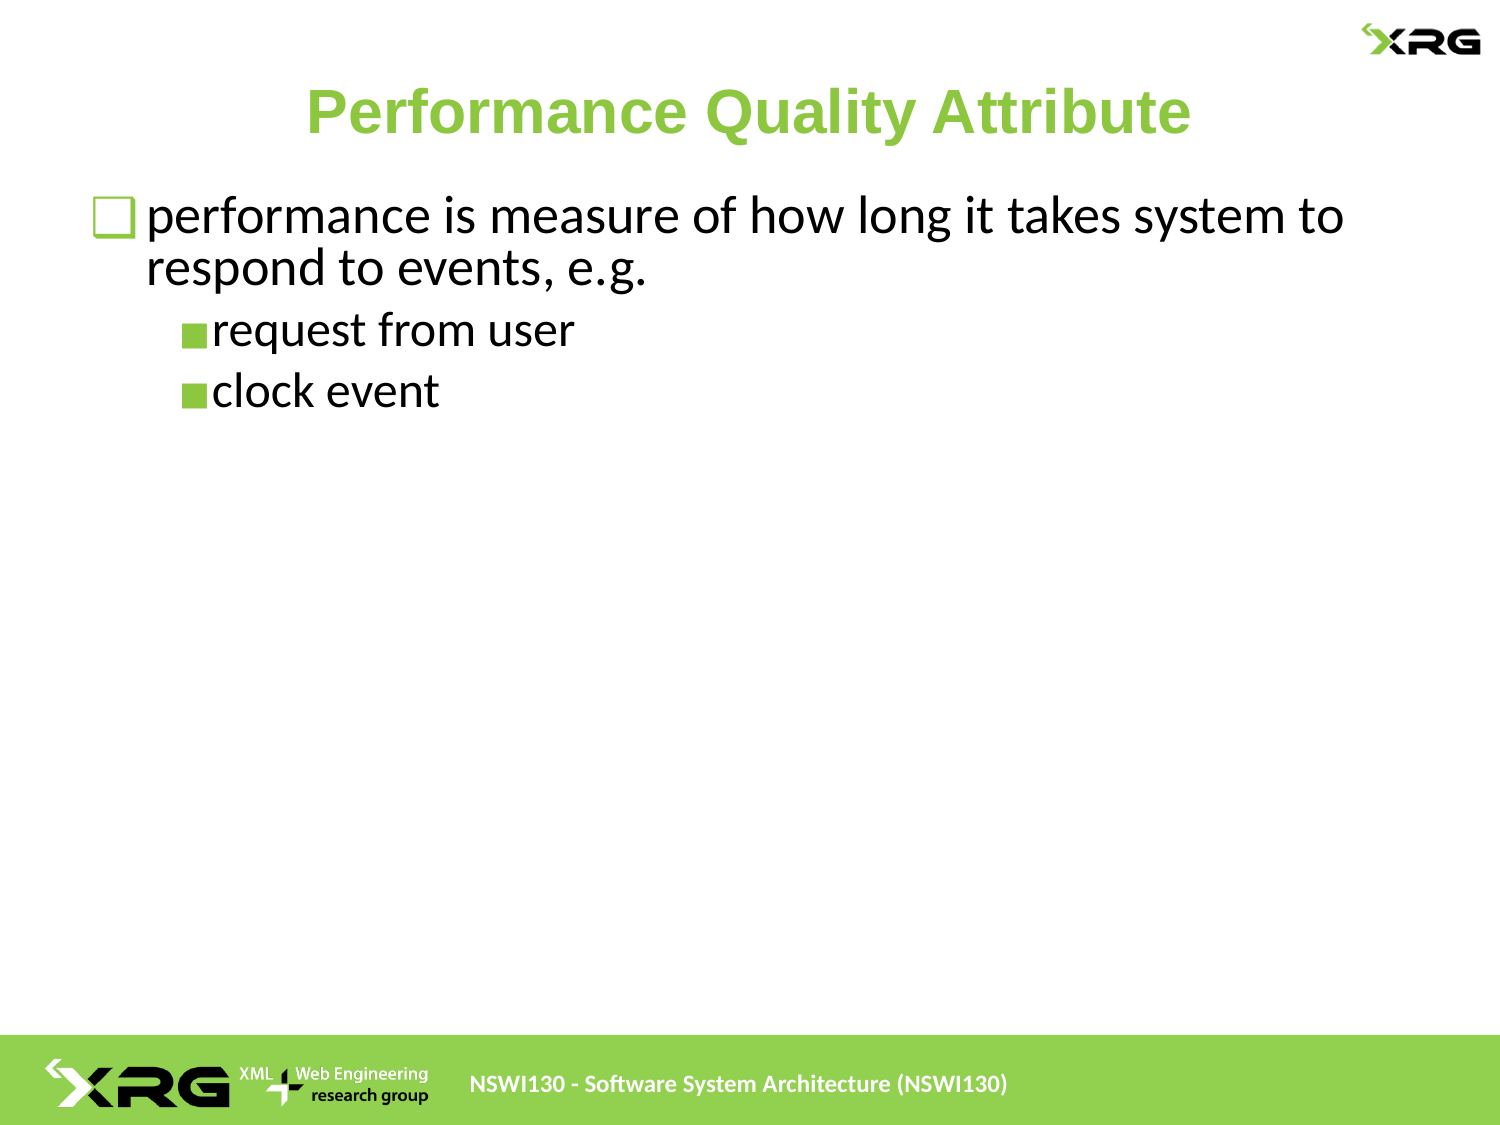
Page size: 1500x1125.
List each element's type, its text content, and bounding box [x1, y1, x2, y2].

picture [1357, 19, 1483, 60]
list performance is measure of how long it takes system to respond to events, e.g. request from user clock event [75, 184, 1425, 1005]
picture [37, 1054, 435, 1111]
footer NSWI130 - Software System Architecture (NSWI130) [454, 1034, 1358, 1125]
title Performance Quality Attribute [75, 45, 1425, 173]
